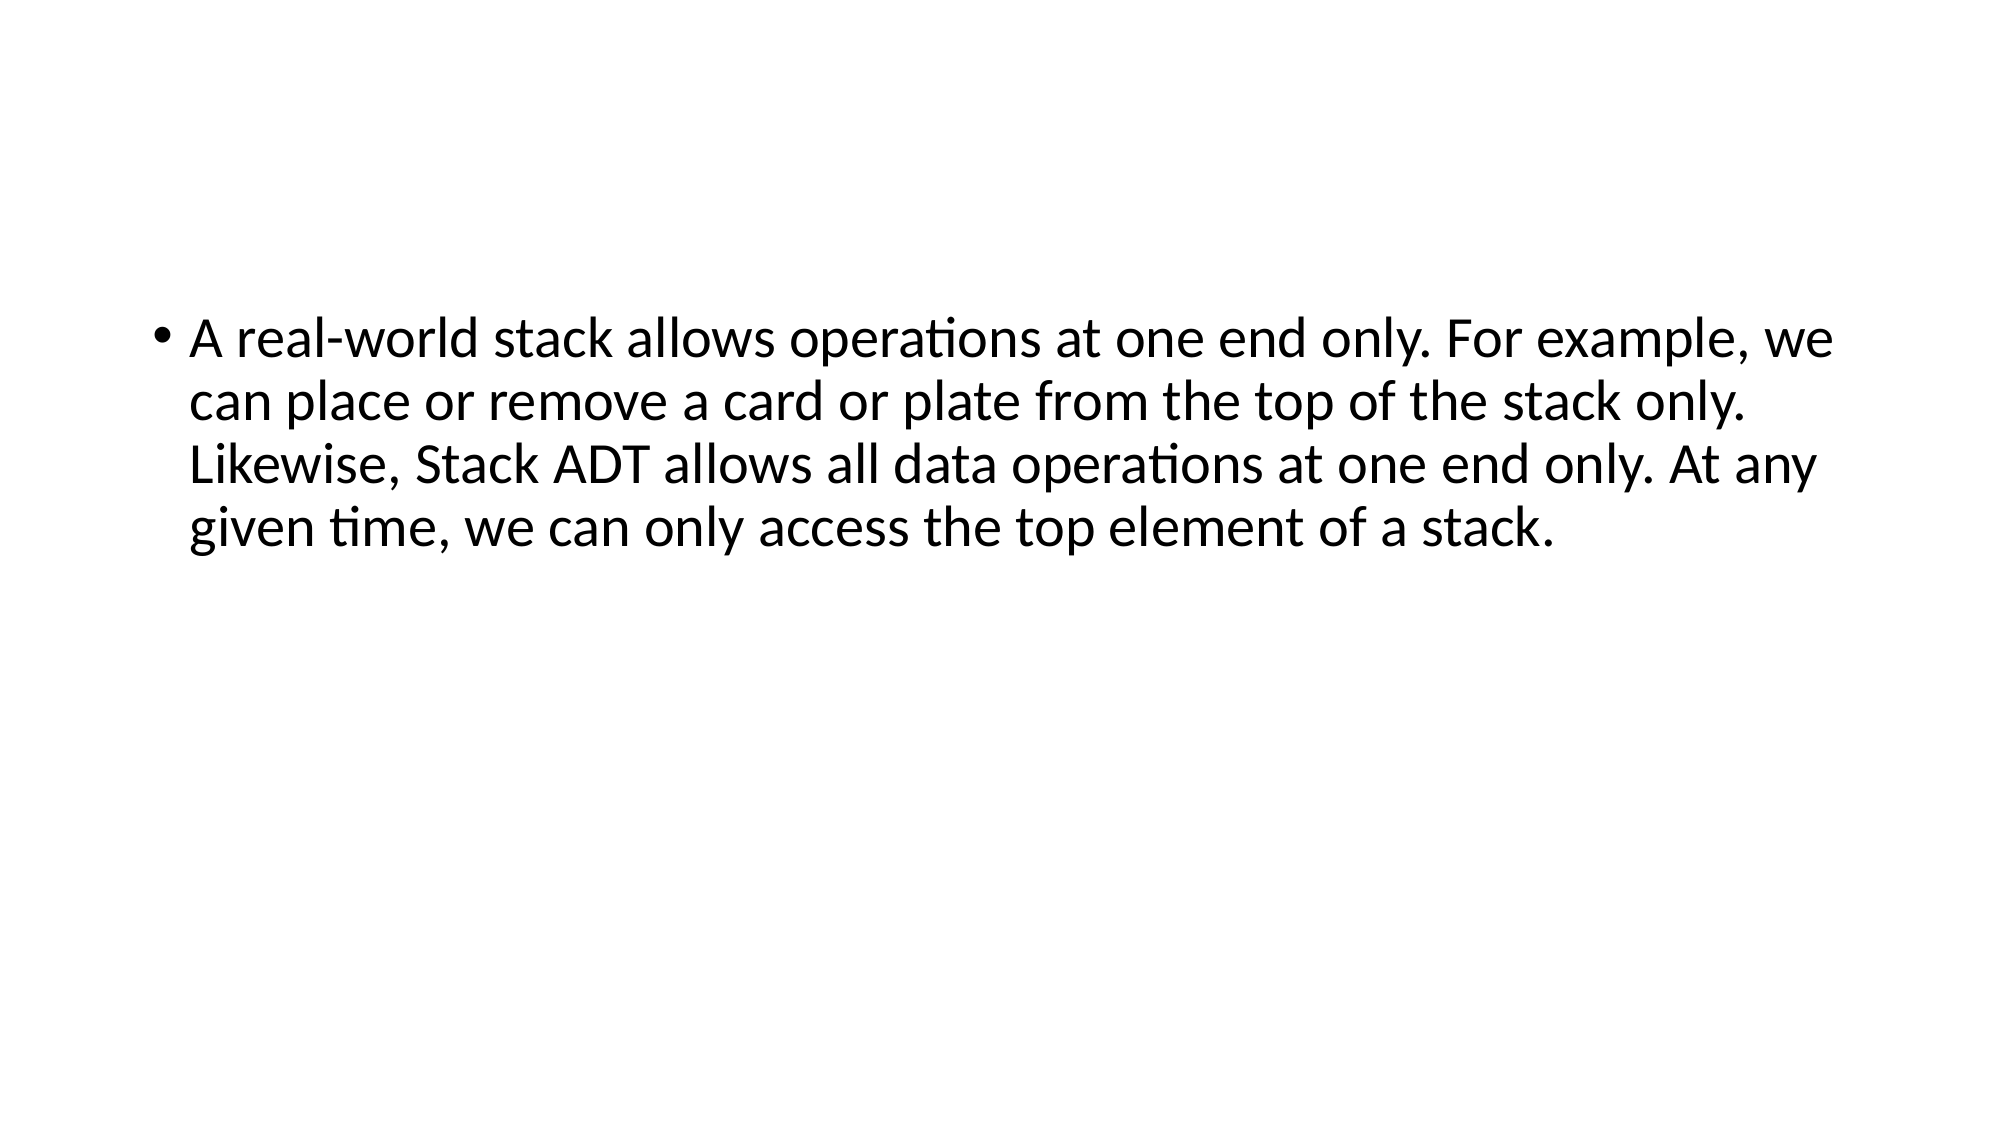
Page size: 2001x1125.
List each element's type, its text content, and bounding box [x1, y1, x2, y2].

list A real-world stack allows operations at one end only. For example, we can place or remove a card or plate from the top of the stack only. Likewise, Stack ADT allows all data operations at one end only. At any given time, we can only access the top element of a stack. [137, 299, 1863, 1014]
